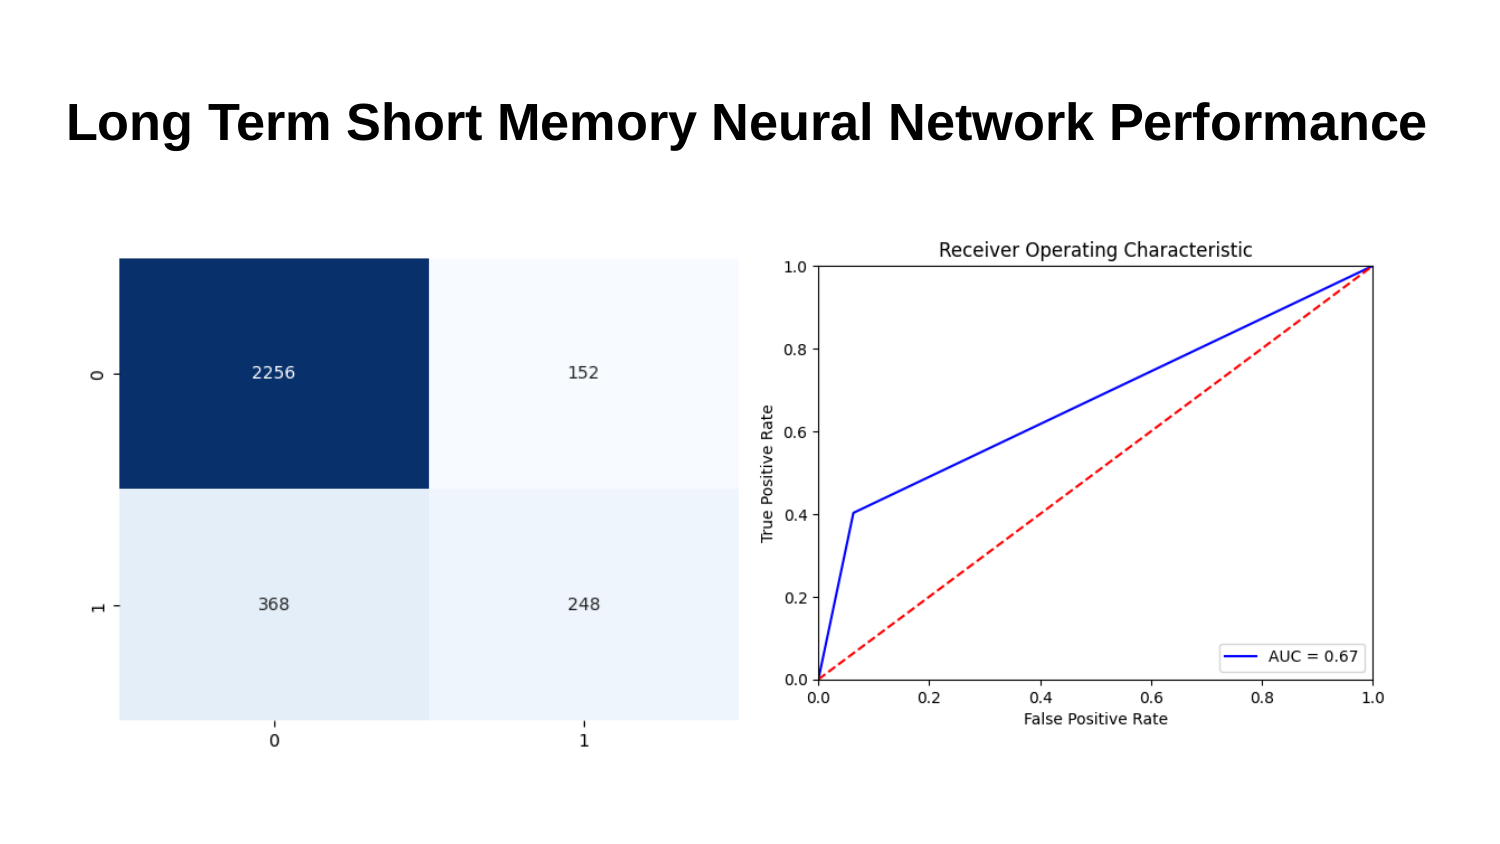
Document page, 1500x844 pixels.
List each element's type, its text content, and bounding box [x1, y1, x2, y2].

title Long Term Short Memory Neural Network Performance [51, 72, 1449, 167]
picture [76, 229, 1396, 763]
